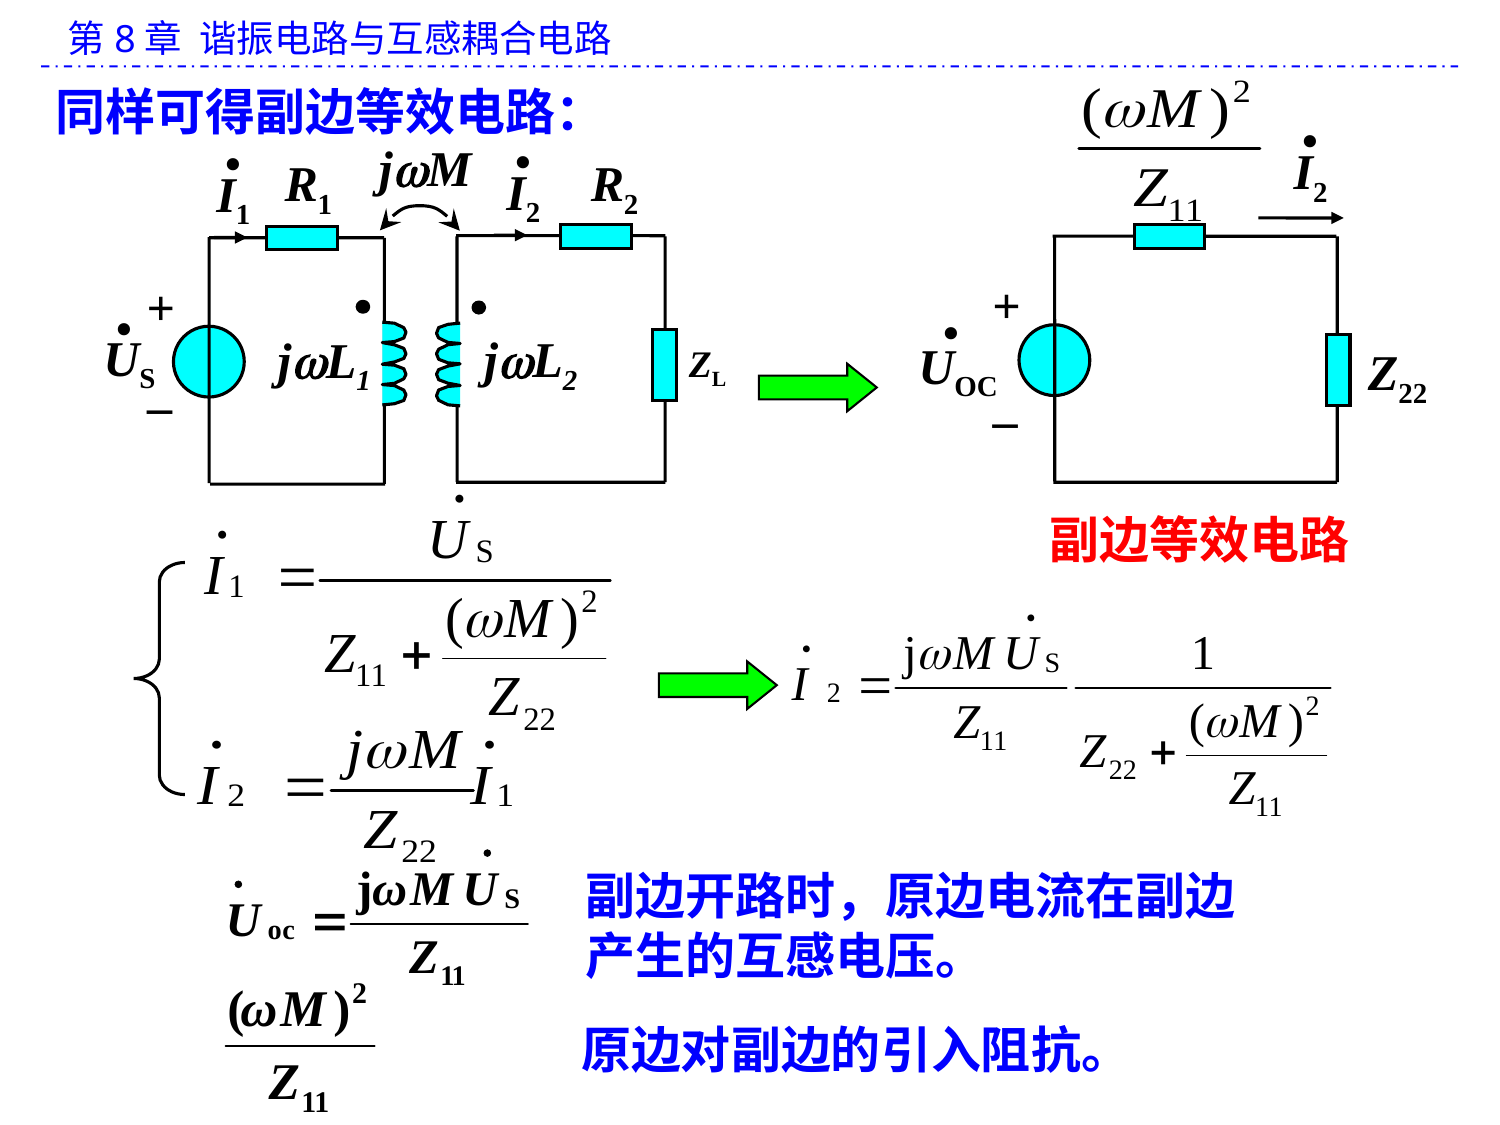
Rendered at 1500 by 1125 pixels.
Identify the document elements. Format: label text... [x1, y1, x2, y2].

text_box 同样可得副边等效电路： [40, 73, 736, 148]
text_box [185, 714, 521, 872]
text_box 原边对副边的引入阻抗。 [566, 1011, 1229, 1086]
text_box [762, 363, 877, 412]
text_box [88, 104, 757, 485]
text_box 副边等效电路 [1034, 500, 1466, 576]
text_box [658, 661, 777, 709]
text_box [782, 594, 1341, 826]
text_box [133, 562, 185, 795]
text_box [216, 969, 384, 1125]
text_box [194, 471, 623, 741]
text_box 副边开路时，原边电流在副边产生的互感电压。 [570, 857, 1294, 993]
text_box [903, 64, 1454, 483]
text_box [208, 827, 537, 998]
